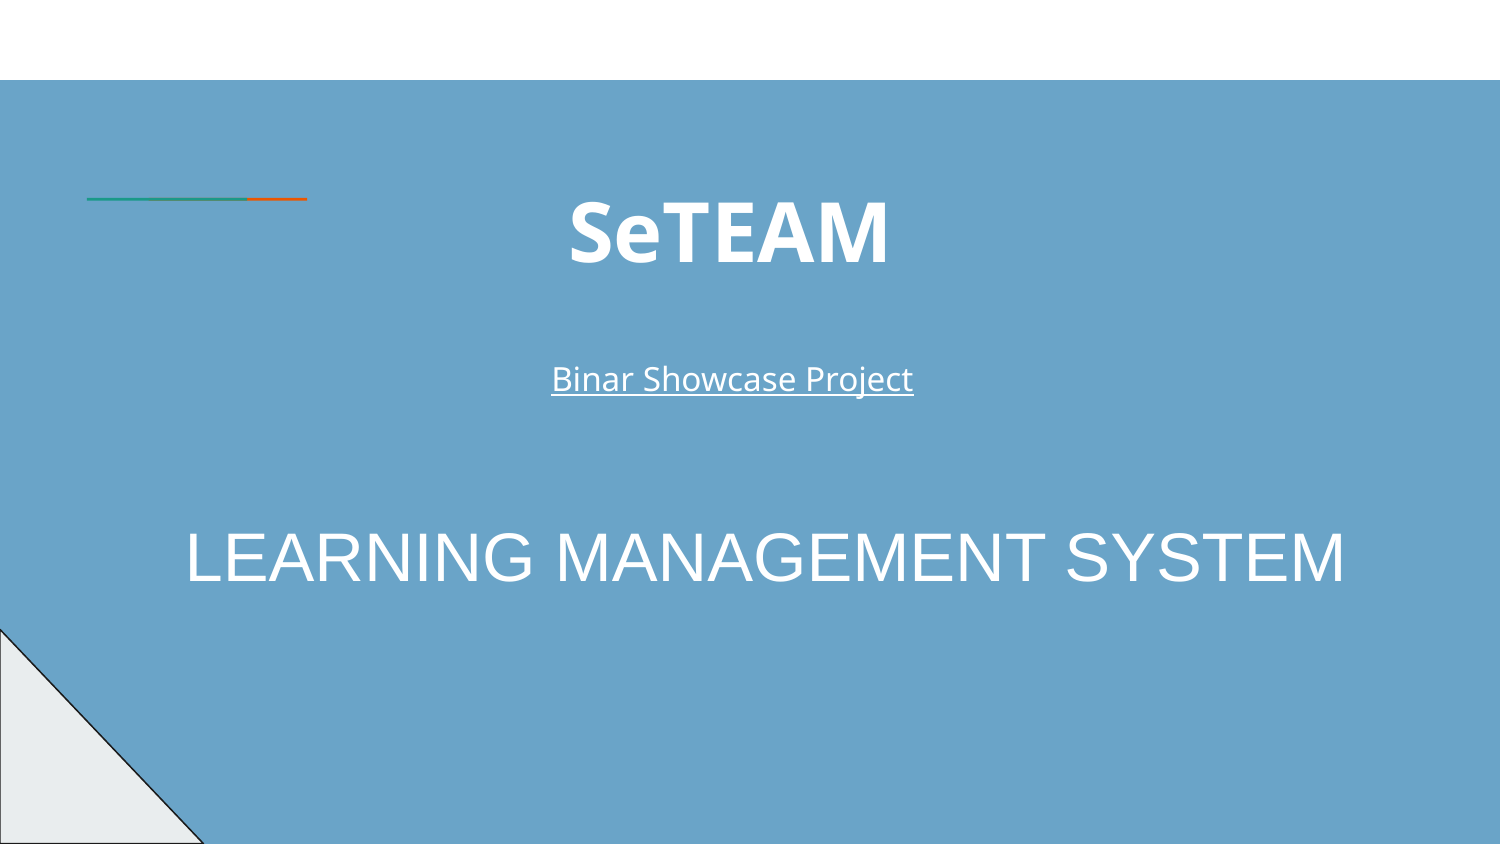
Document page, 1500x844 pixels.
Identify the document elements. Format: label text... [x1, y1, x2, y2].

text_box [0, 629, 204, 844]
text_box LEARNING MANAGEMENT SYSTEM [169, 497, 1374, 610]
title SeTEAM [553, 164, 1449, 295]
subtitle Binar Showcase Project [536, 343, 1466, 474]
